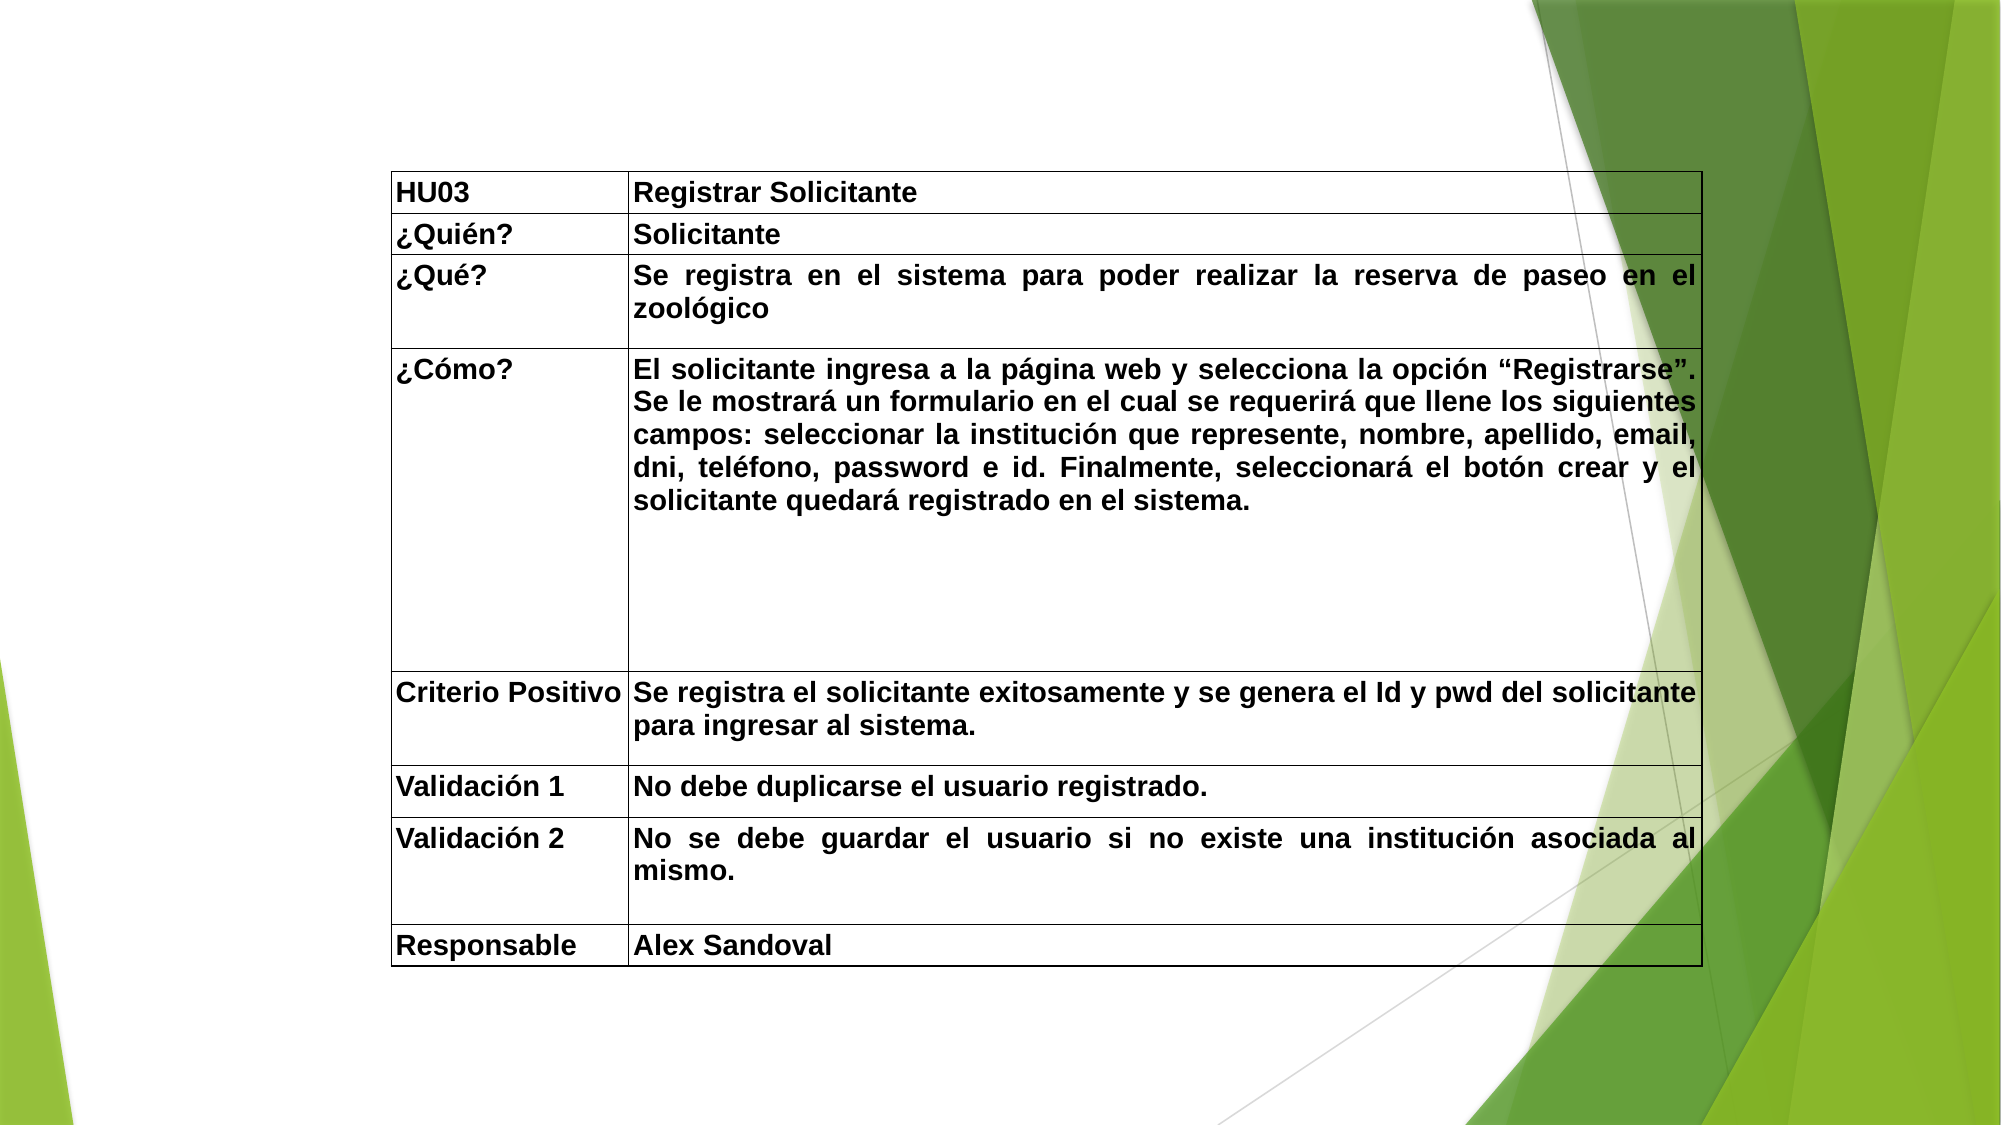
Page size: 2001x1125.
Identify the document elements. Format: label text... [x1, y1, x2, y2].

table_cell Validación 2 [392, 818, 628, 924]
table_cell El solicitante ingresa a la página web y selecciona la opción “Registrarse”. Se le mostrará un formulario en el cual se requerirá que llene los siguientes campos: seleccionar la institución que represente, nombre, apellido, email, dni, teléfono, password e id. Finalmente, seleccionará el botón crear y el solicitante quedará registrado en el sistema. [629, 469, 1701, 671]
text_box [623, 318, 2000, 469]
table_cell Responsable [392, 925, 628, 965]
table_cell No se debe guardar el usuario si no existe una institución asociada al mismo. [629, 818, 1701, 924]
table_header HU03 [392, 172, 628, 213]
table_header Registrar Solicitante [629, 172, 1701, 213]
table_cell ¿Cómo? [392, 349, 628, 671]
table_cell Alex Sandoval [629, 925, 1701, 965]
table_cell No debe duplicarse el usuario registrado. [629, 766, 1701, 817]
table_cell Validación 1 [392, 766, 628, 817]
table_cell Solicitante [629, 214, 1701, 254]
table_cell Se registra en el sistema para poder realizar la reserva de paseo en el zoológico [629, 255, 1701, 318]
table_cell Se registra el solicitante exitosamente y se genera el Id y pwd del solicitante para ingresar al sistema. [629, 672, 1701, 765]
table_cell ¿Qué? [392, 255, 628, 348]
table_cell Criterio Positivo [392, 672, 628, 765]
table_cell ¿Quién? [392, 214, 628, 254]
